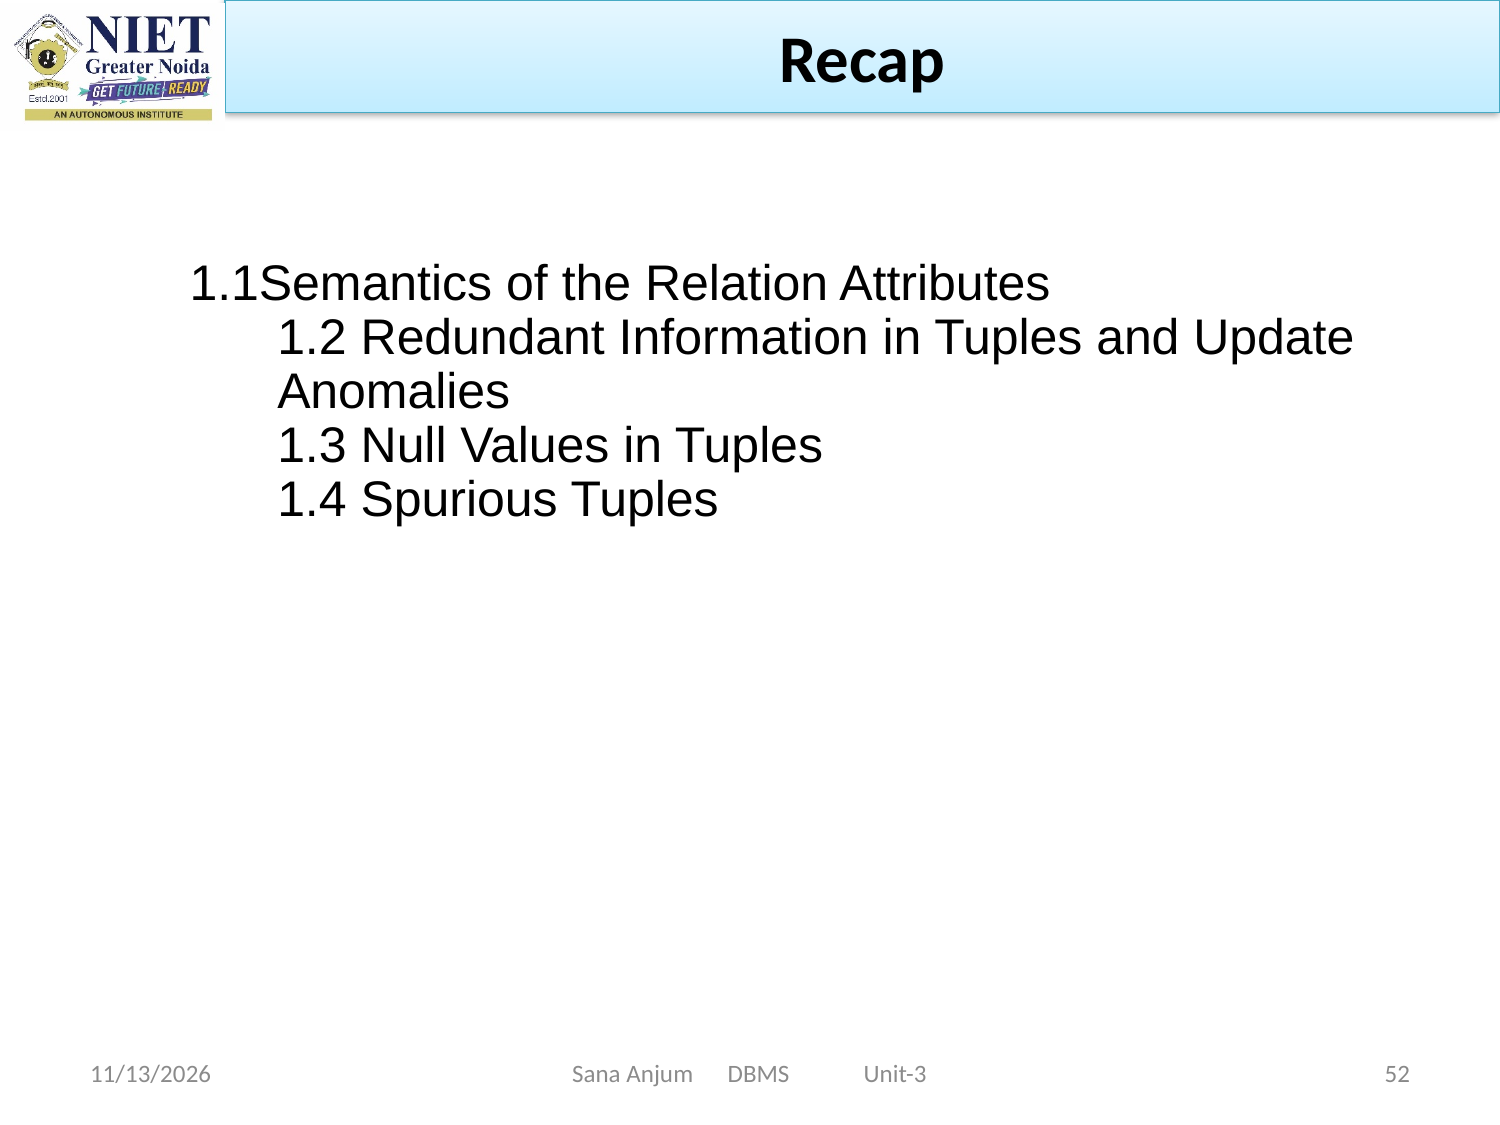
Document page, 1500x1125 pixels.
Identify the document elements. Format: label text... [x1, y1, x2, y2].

slide_number 52 [1074, 1042, 1425, 1103]
footer Sana Anjum DBMS Unit-3 [512, 1042, 988, 1103]
text_box 1.1Semantics of the Relation Attributes 1.2 Redundant Information in Tuples and Update Anomalies 1.3 Null Values in Tuples 1.4 Spurious Tuples [174, 249, 1375, 535]
text_box Recap [224, 0, 1500, 113]
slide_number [75, 1042, 425, 1103]
picture [0, 2, 226, 131]
